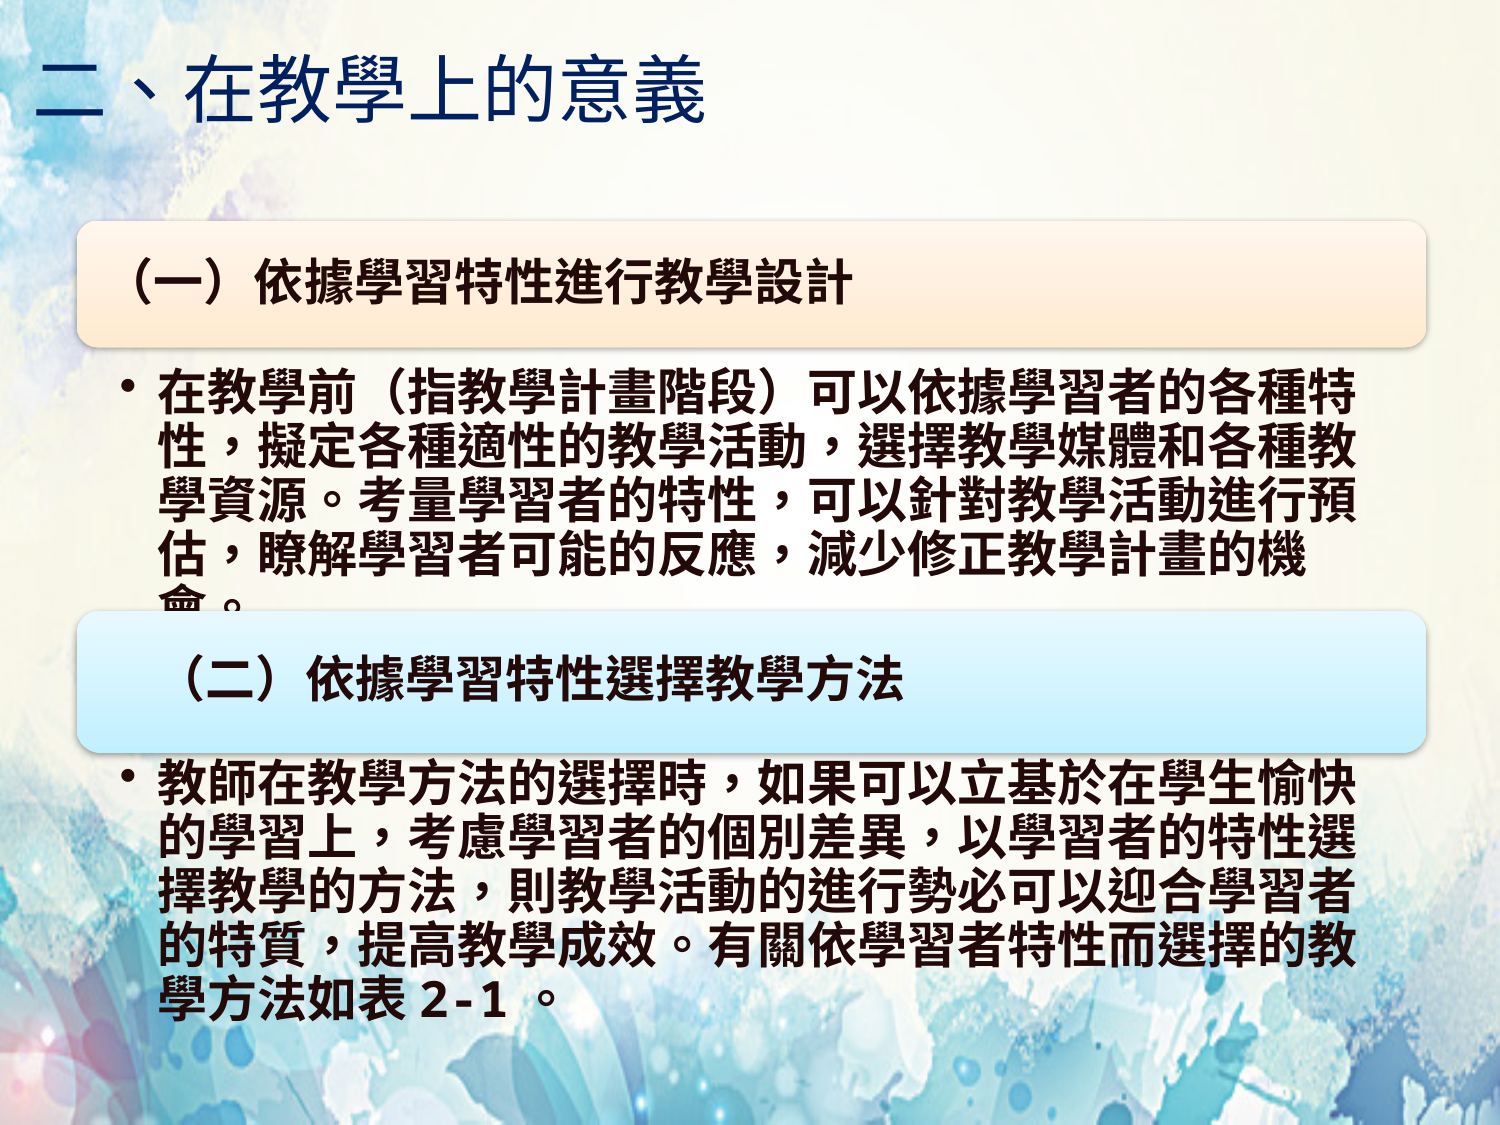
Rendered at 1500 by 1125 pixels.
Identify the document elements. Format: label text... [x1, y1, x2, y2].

title 二、在教學上的意義 [17, 19, 845, 157]
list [76, 184, 1427, 1114]
